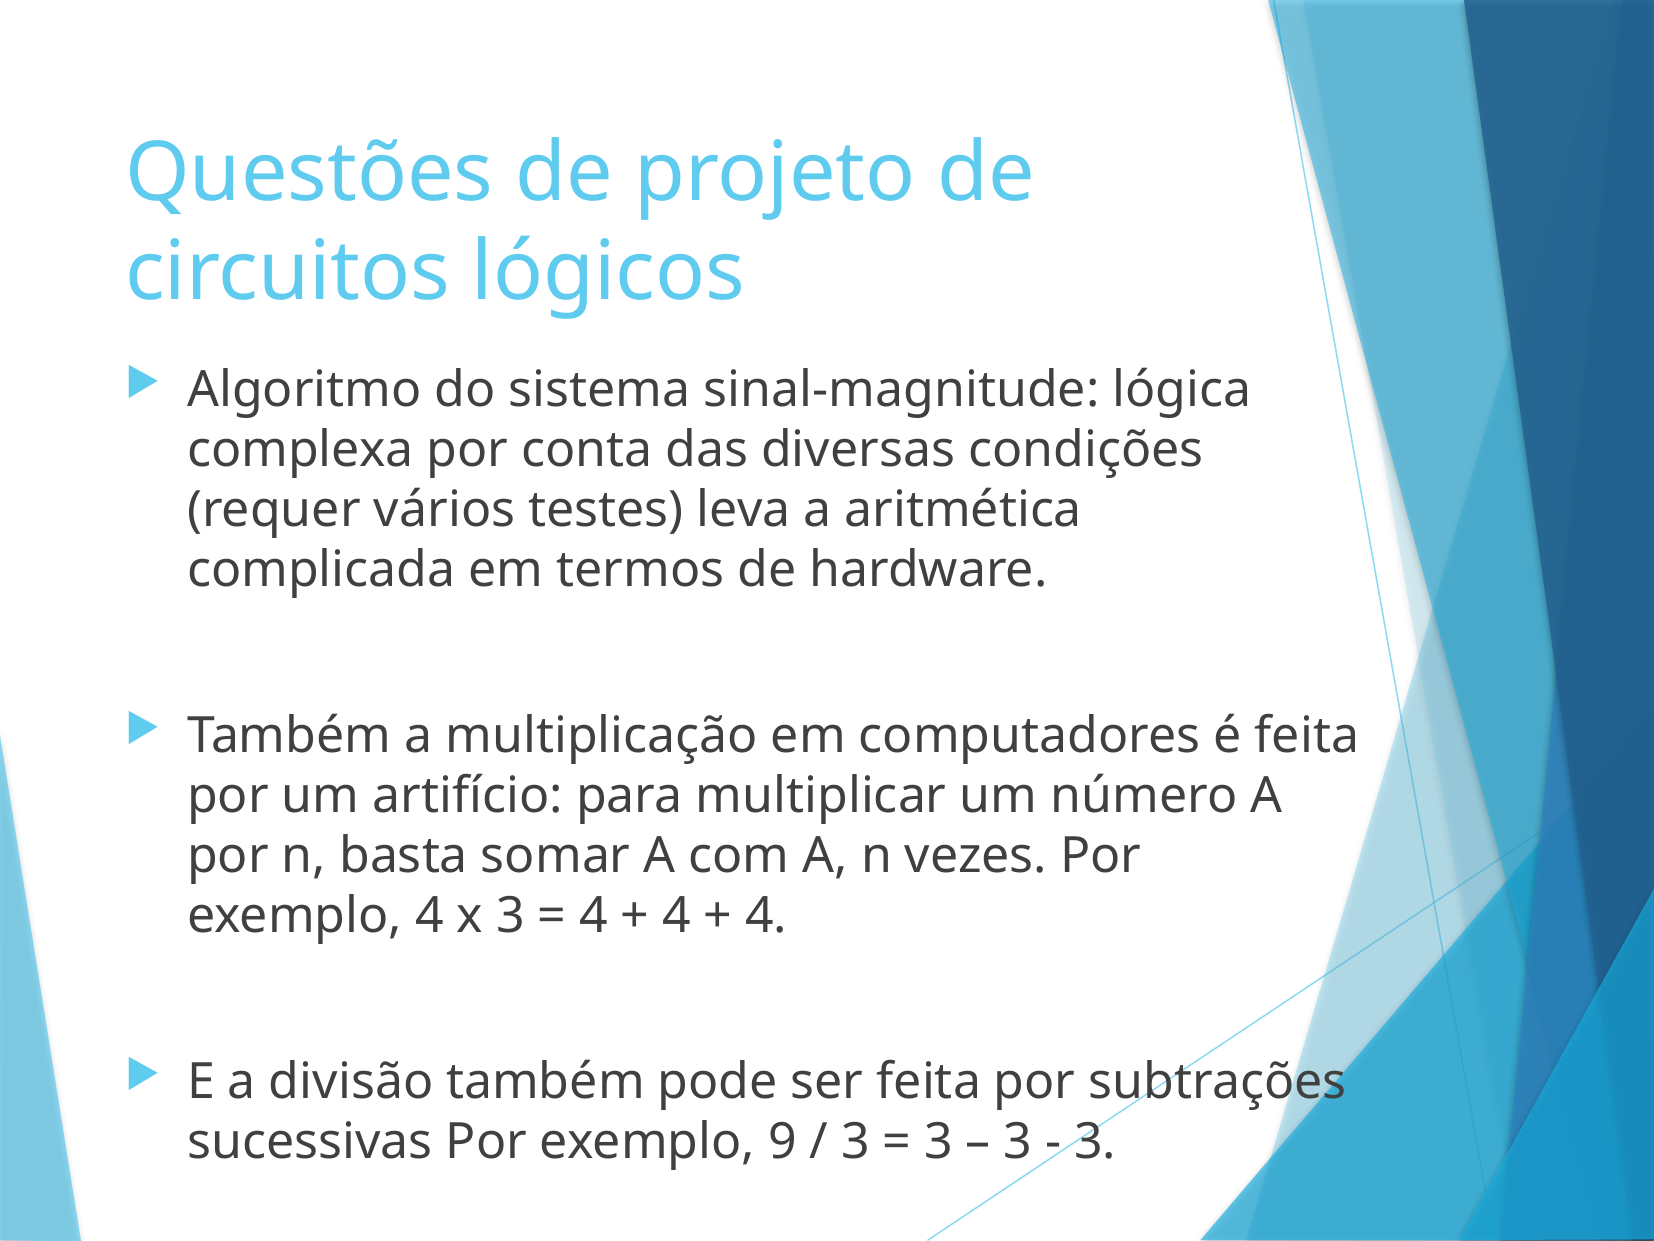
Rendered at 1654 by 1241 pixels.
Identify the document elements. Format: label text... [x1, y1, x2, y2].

title Questões de projeto de circuitos lógicos [110, 110, 1259, 349]
list Algoritmo do sistema sinal-magnitude: lógica complexa por conta das diversas condições (requer vários testes) leva a aritmética complicada em termos de hardware. Também a multiplicação em computadores é feita por um artifício: para multiplicar um número A por n, basta somar A com A, n vezes. Por exemplo, 4 x 3 = 4 + 4 + 4. E a divisão também pode ser feita por subtrações sucessivas Por exemplo, 9 / 3 = 3 – 3 - 3. [110, 349, 1378, 1051]
